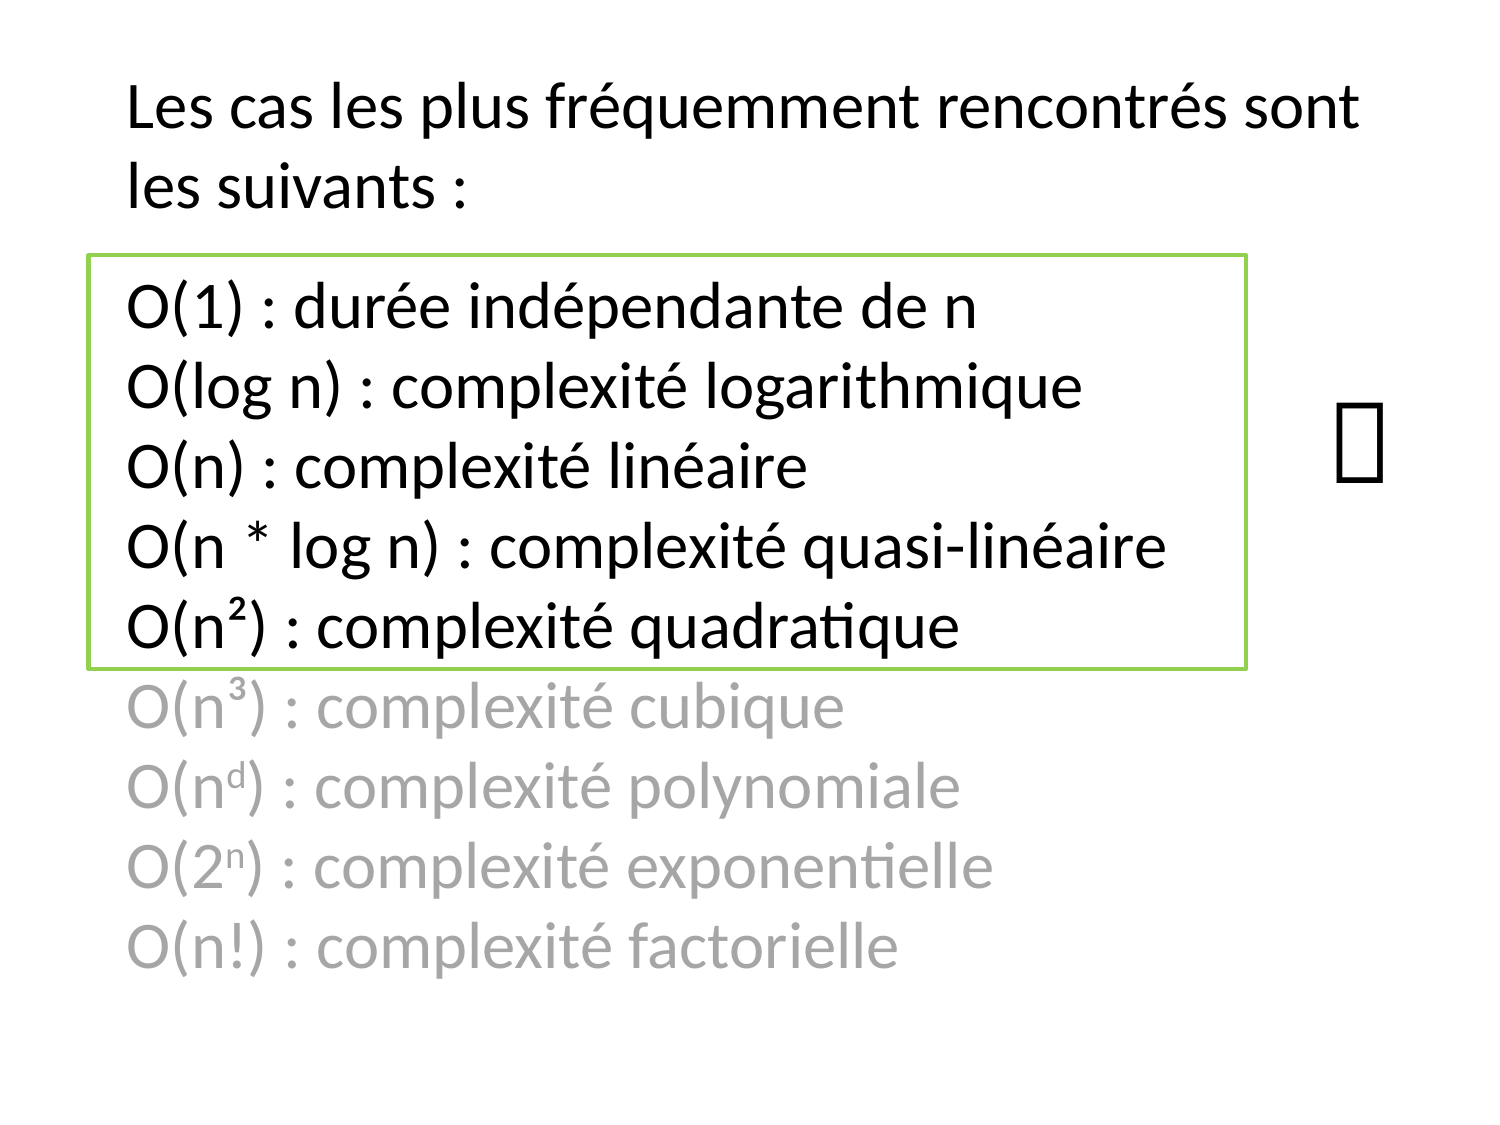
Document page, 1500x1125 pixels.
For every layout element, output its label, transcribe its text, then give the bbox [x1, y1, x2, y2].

text_box [86, 253, 1248, 671]
text_box Les cas les plus fréquemment rencontrés sont les suivants : O(1) : durée indépendante de n O(log n) : complexité logarithmique O(n) : complexité linéaire O(n * log n) : complexité quasi-linéaire O(n²) : complexité quadratique O(n³) : complexité cubique O(nd) : complexité polynomiale O(2n) : complexité exponentielle O(n!) : complexité factorielle [112, 54, 1447, 989]
text_box  [1311, 363, 1410, 514]
